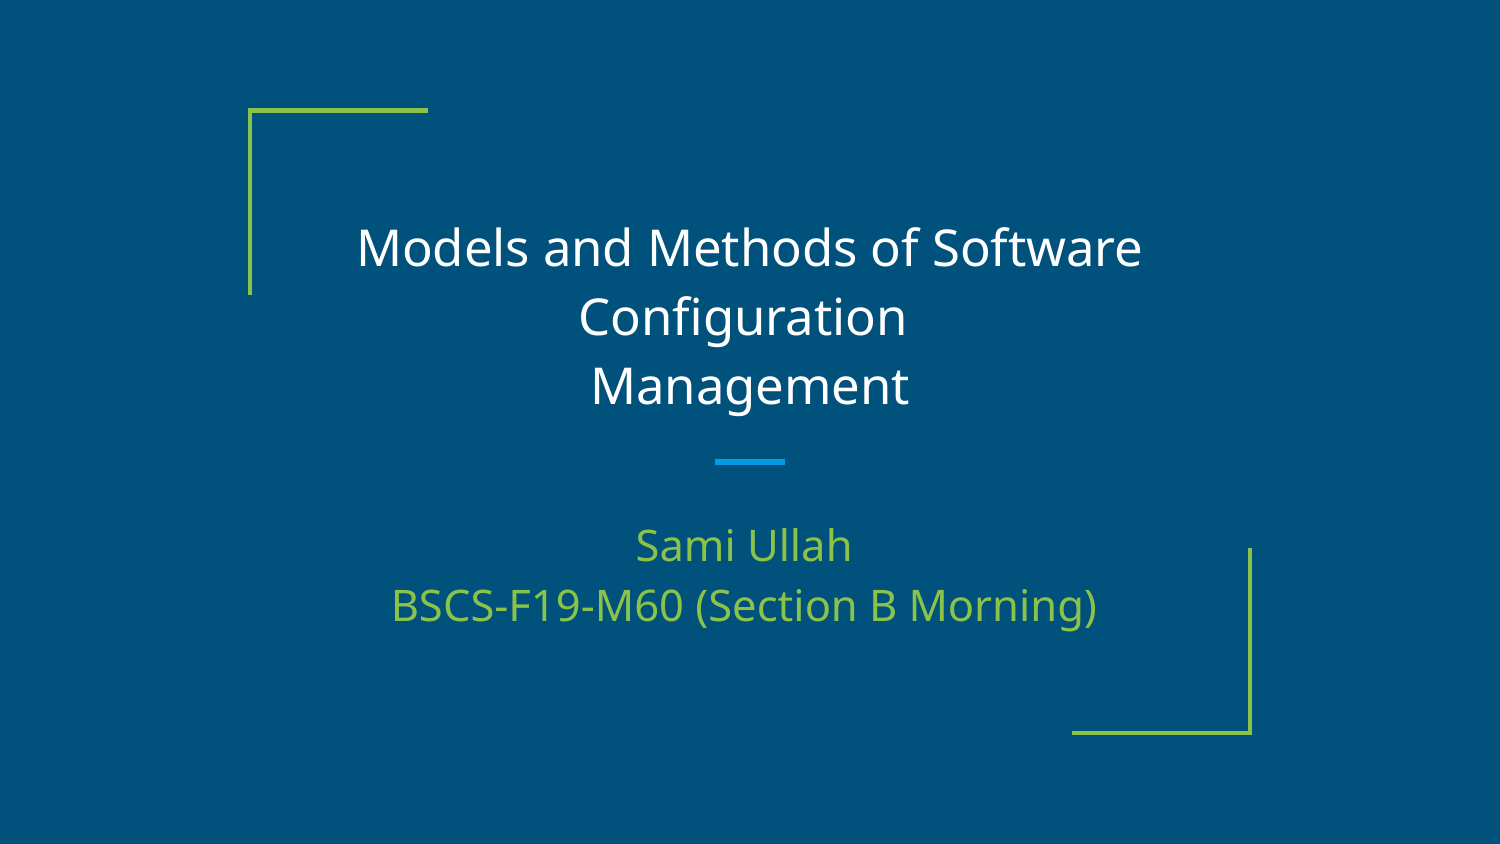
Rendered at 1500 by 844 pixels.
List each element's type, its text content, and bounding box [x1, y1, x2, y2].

subtitle Sami Ullah BSCS-F19-M60 (Section B Morning) [275, 500, 1225, 650]
title Models and Methods of Software Configuration Management [275, 195, 1225, 435]
